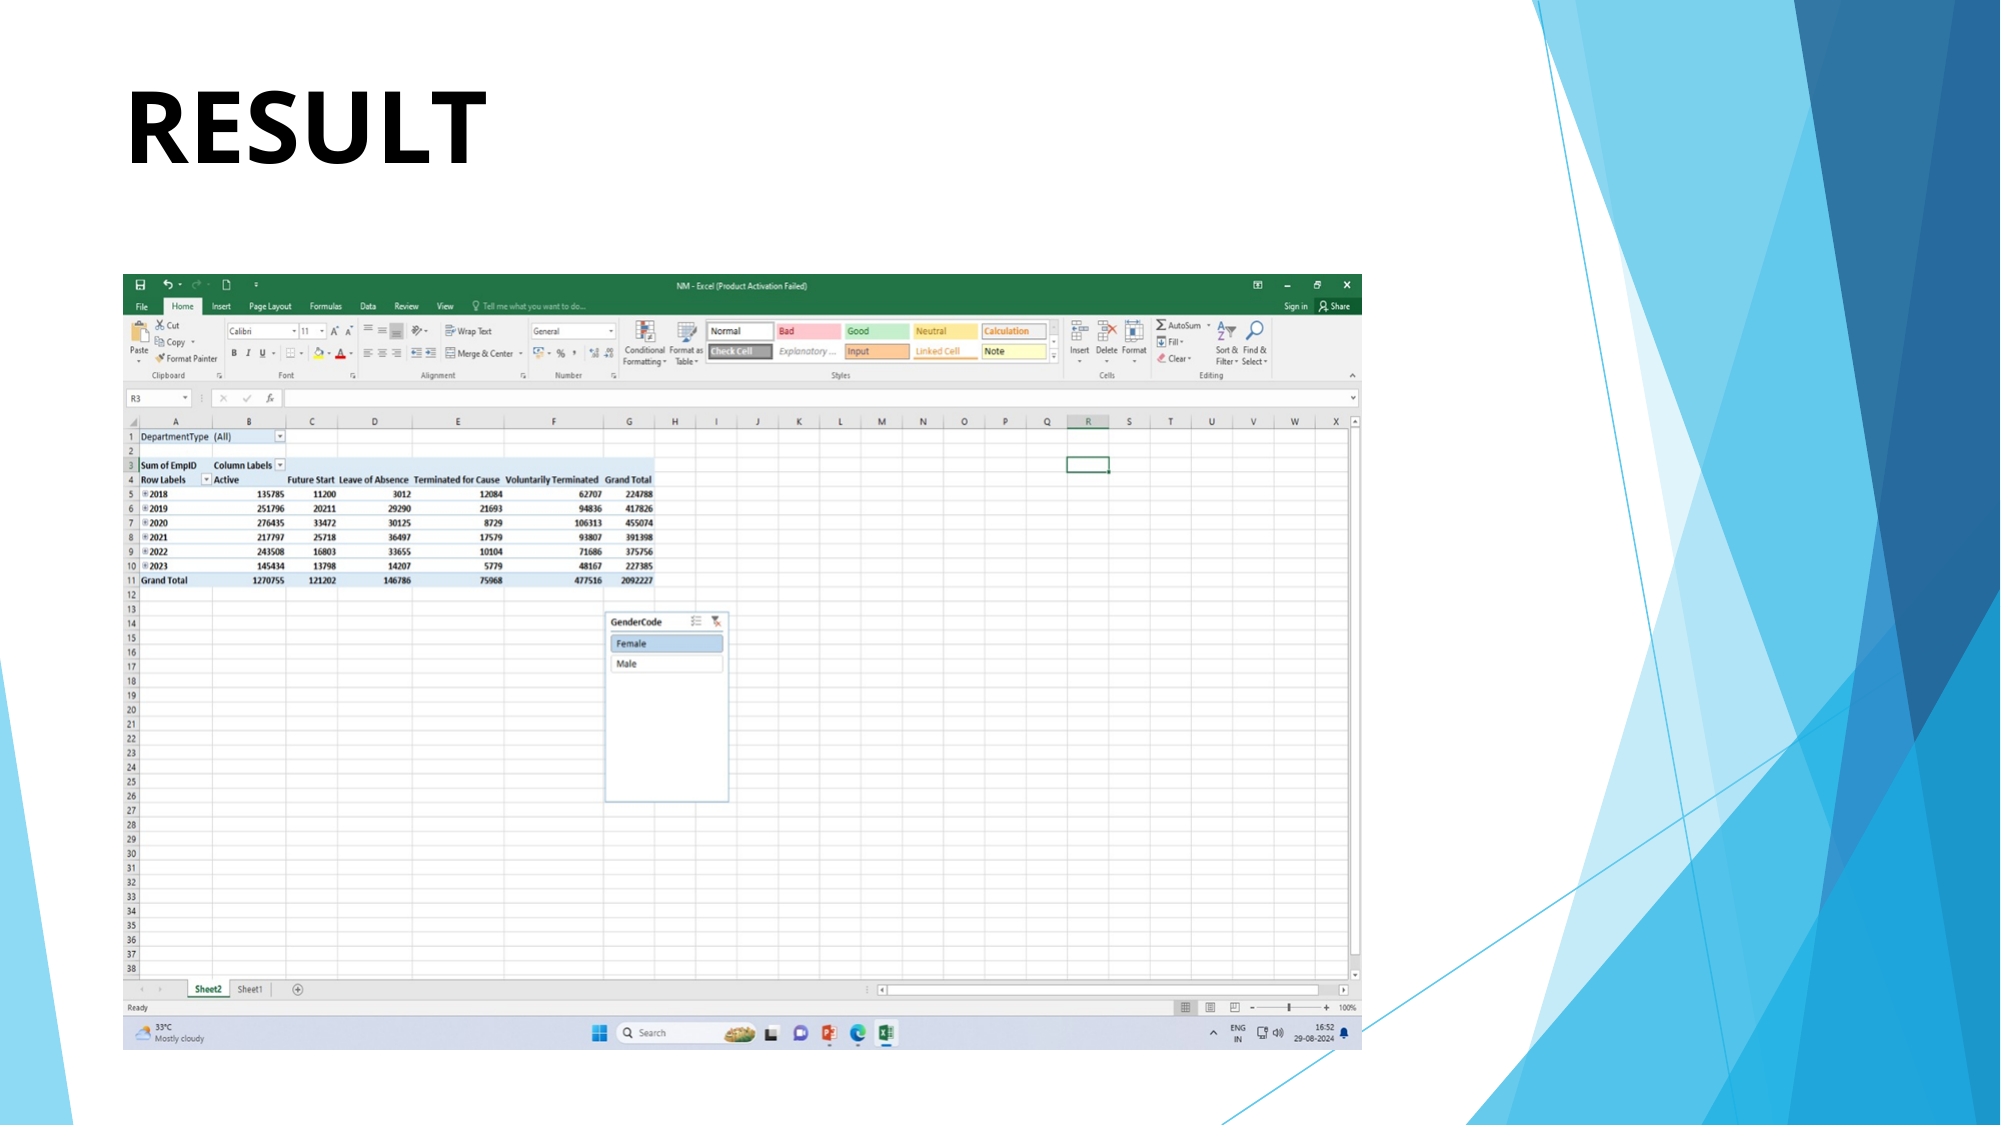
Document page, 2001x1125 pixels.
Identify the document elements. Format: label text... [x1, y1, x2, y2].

title RESULT [123, 63, 1877, 188]
picture [123, 274, 1363, 1051]
